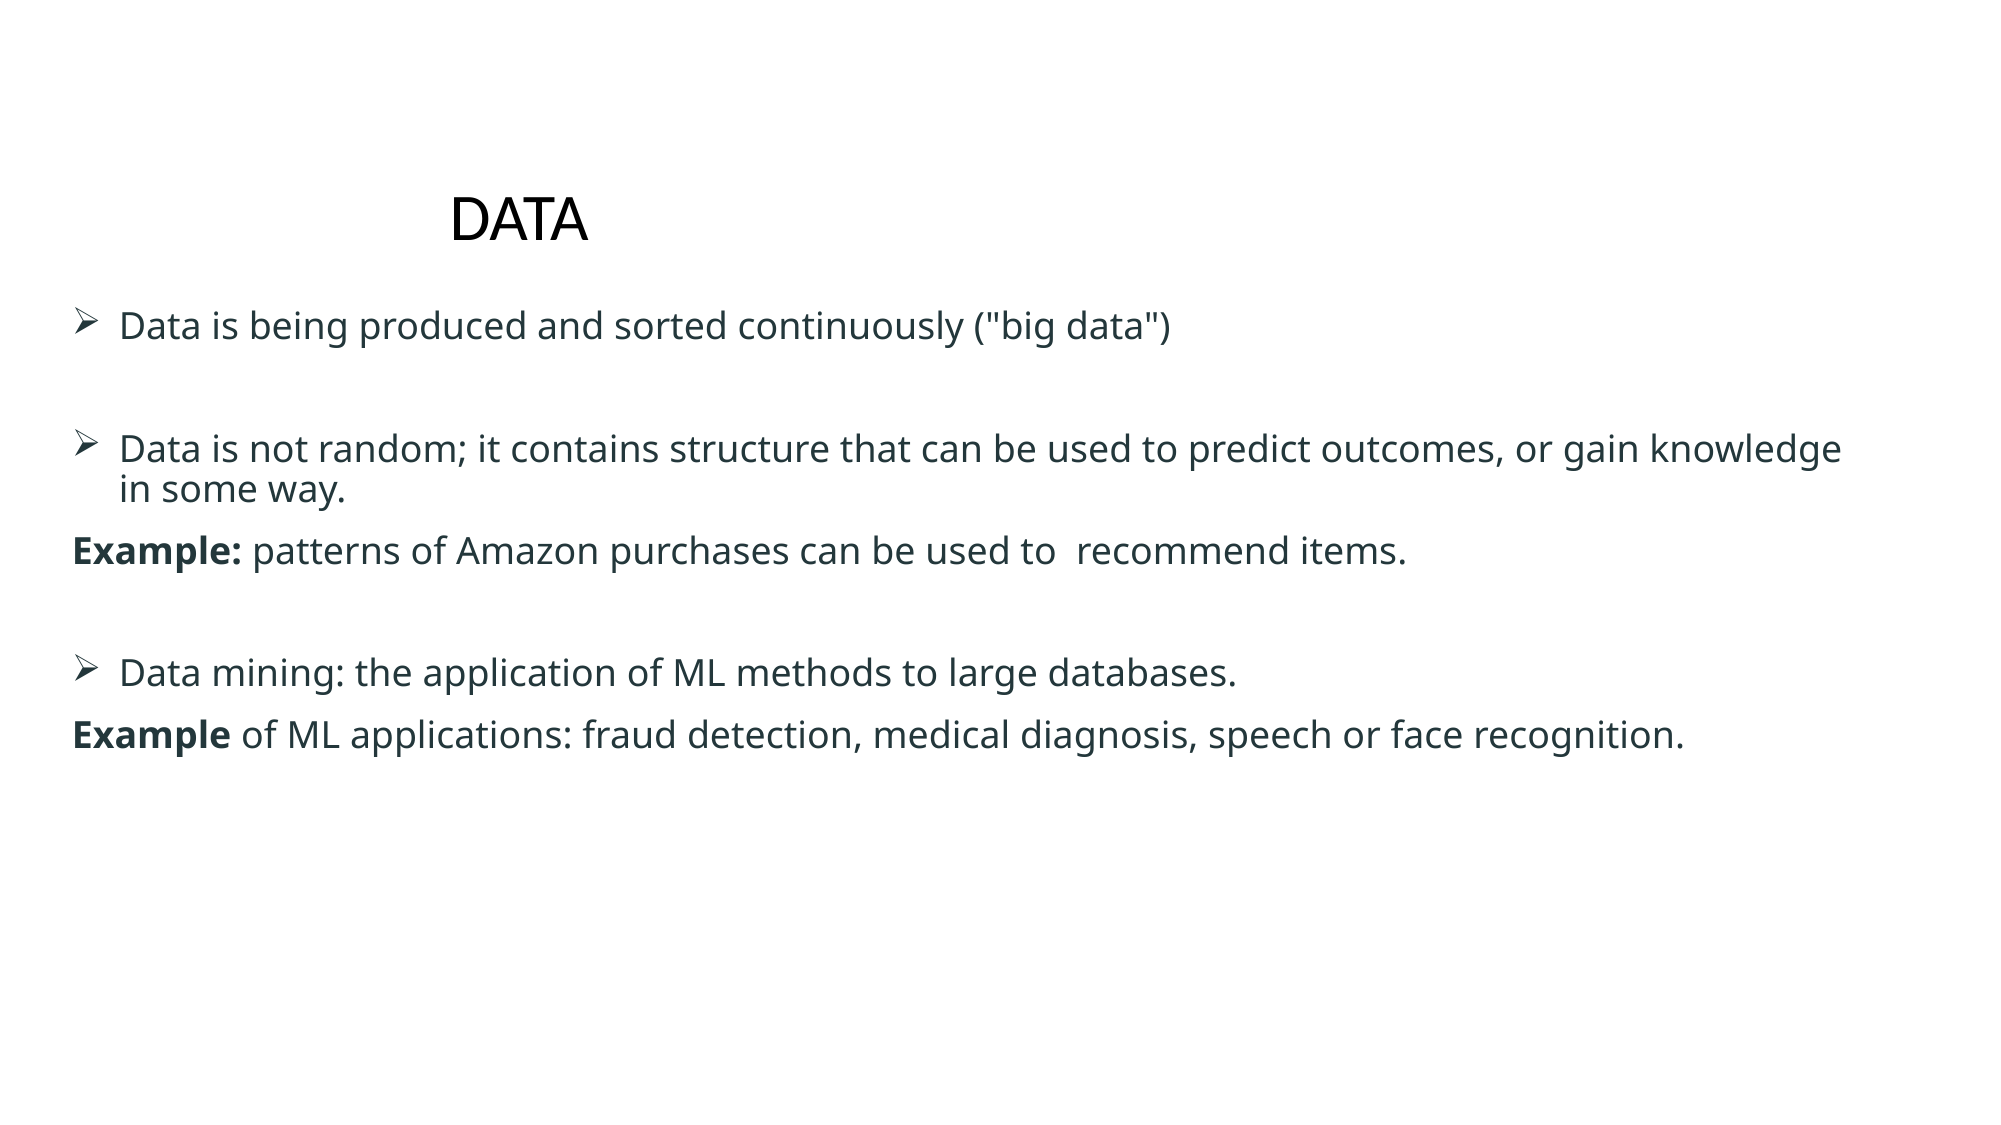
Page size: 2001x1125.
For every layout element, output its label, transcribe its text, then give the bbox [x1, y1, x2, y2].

subtitle Data is being produced and sorted continuously ("big data") Data is not random; it contains structure that can be used to predict outcomes, or gain knowledge in some way. Example: patterns of Amazon purchases can be used to recommend items. Data mining: the application of ML methods to large databases. Example of ML applications: fraud detection, medical diagnosis, speech or face recognition. [56, 299, 1878, 863]
title DATA [249, 184, 789, 263]
